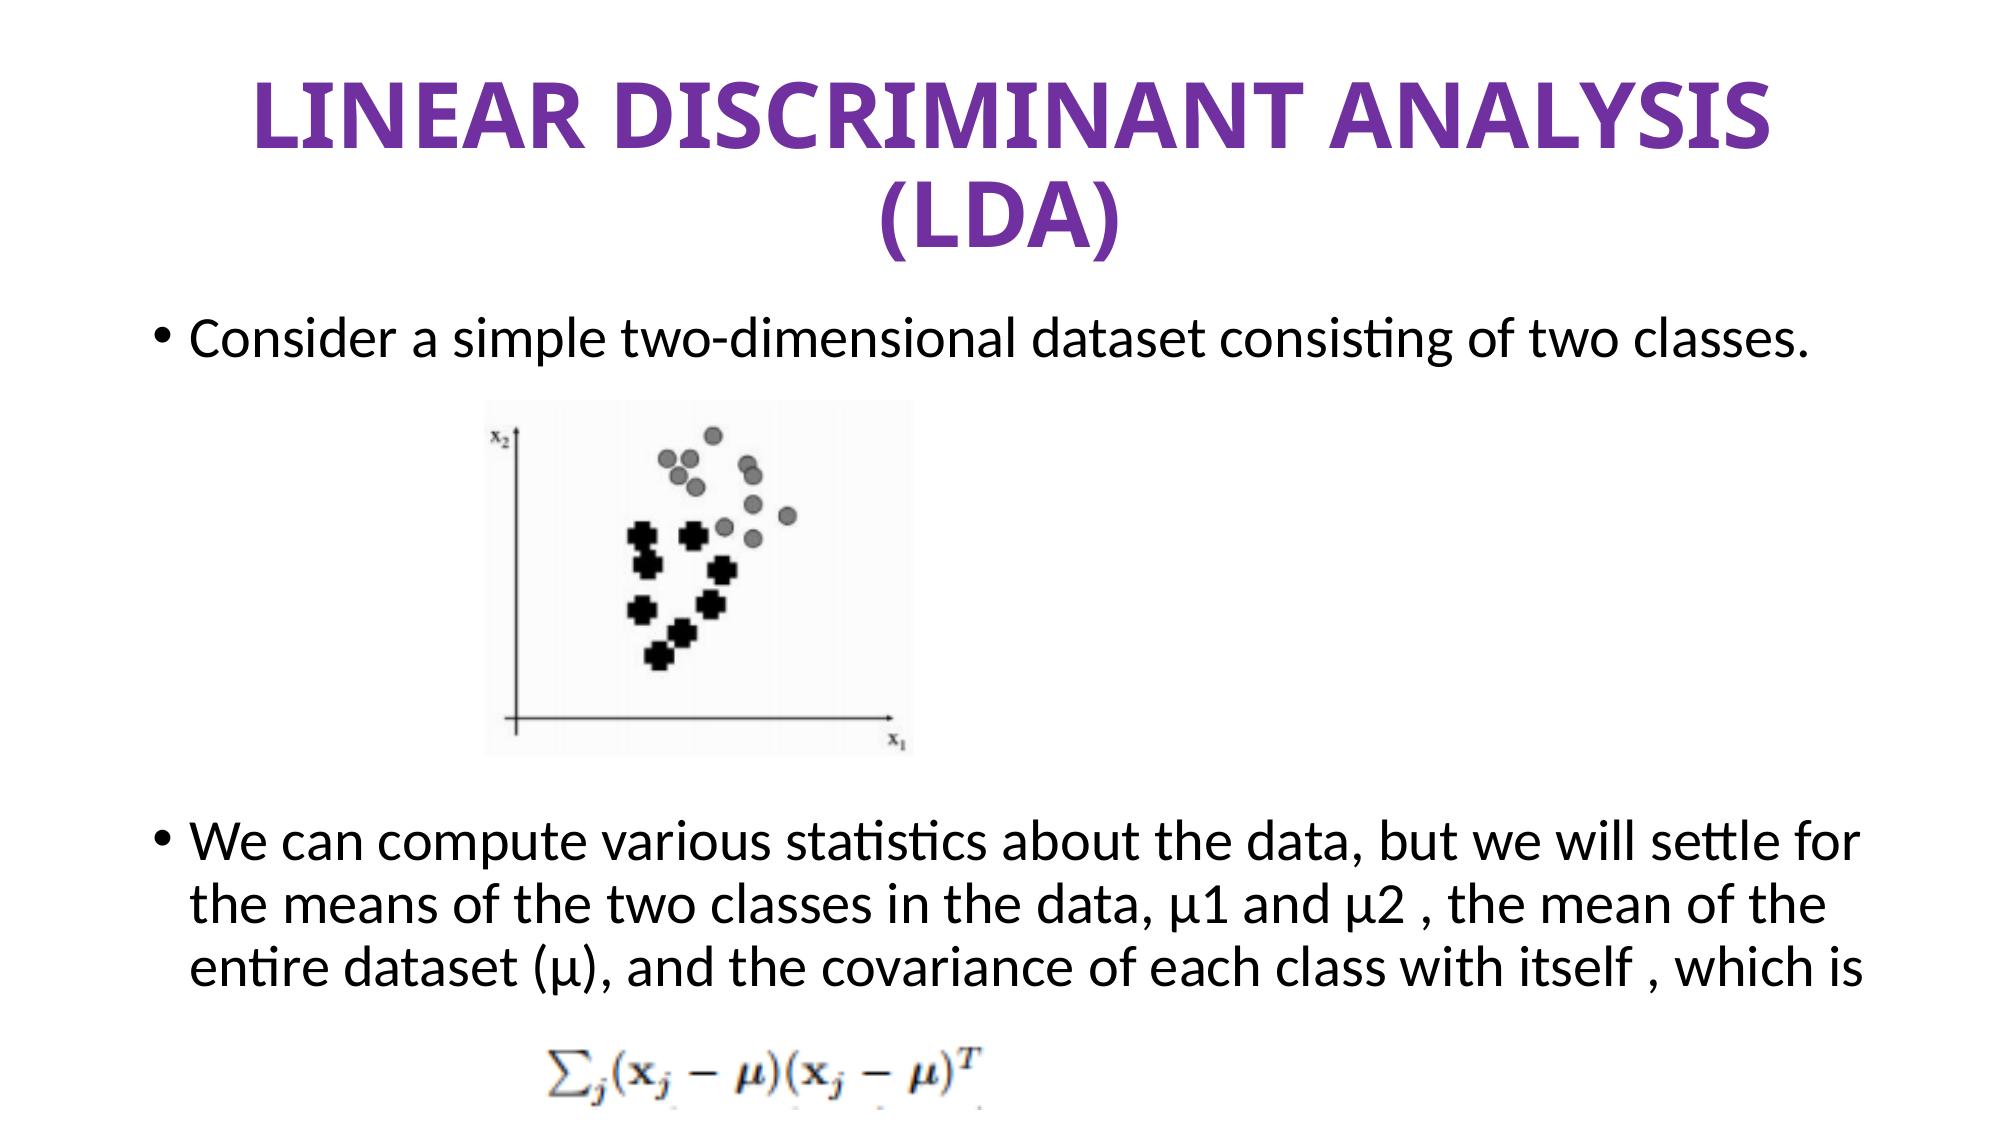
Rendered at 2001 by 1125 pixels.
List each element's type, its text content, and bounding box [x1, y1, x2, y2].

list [438, 385, 920, 773]
list Consider a simple two-dimensional dataset consisting of two classes. We can compute various statistics about the data, but we will settle for the means of the two classes in the data, µ1 and µ2 , the mean of the entire dataset (µ), and the covariance of each class with itself , which is [137, 299, 1929, 1125]
picture [541, 1042, 988, 1110]
title LINEAR DISCRIMINANT ANALYSIS (LDA) [137, 59, 1863, 278]
